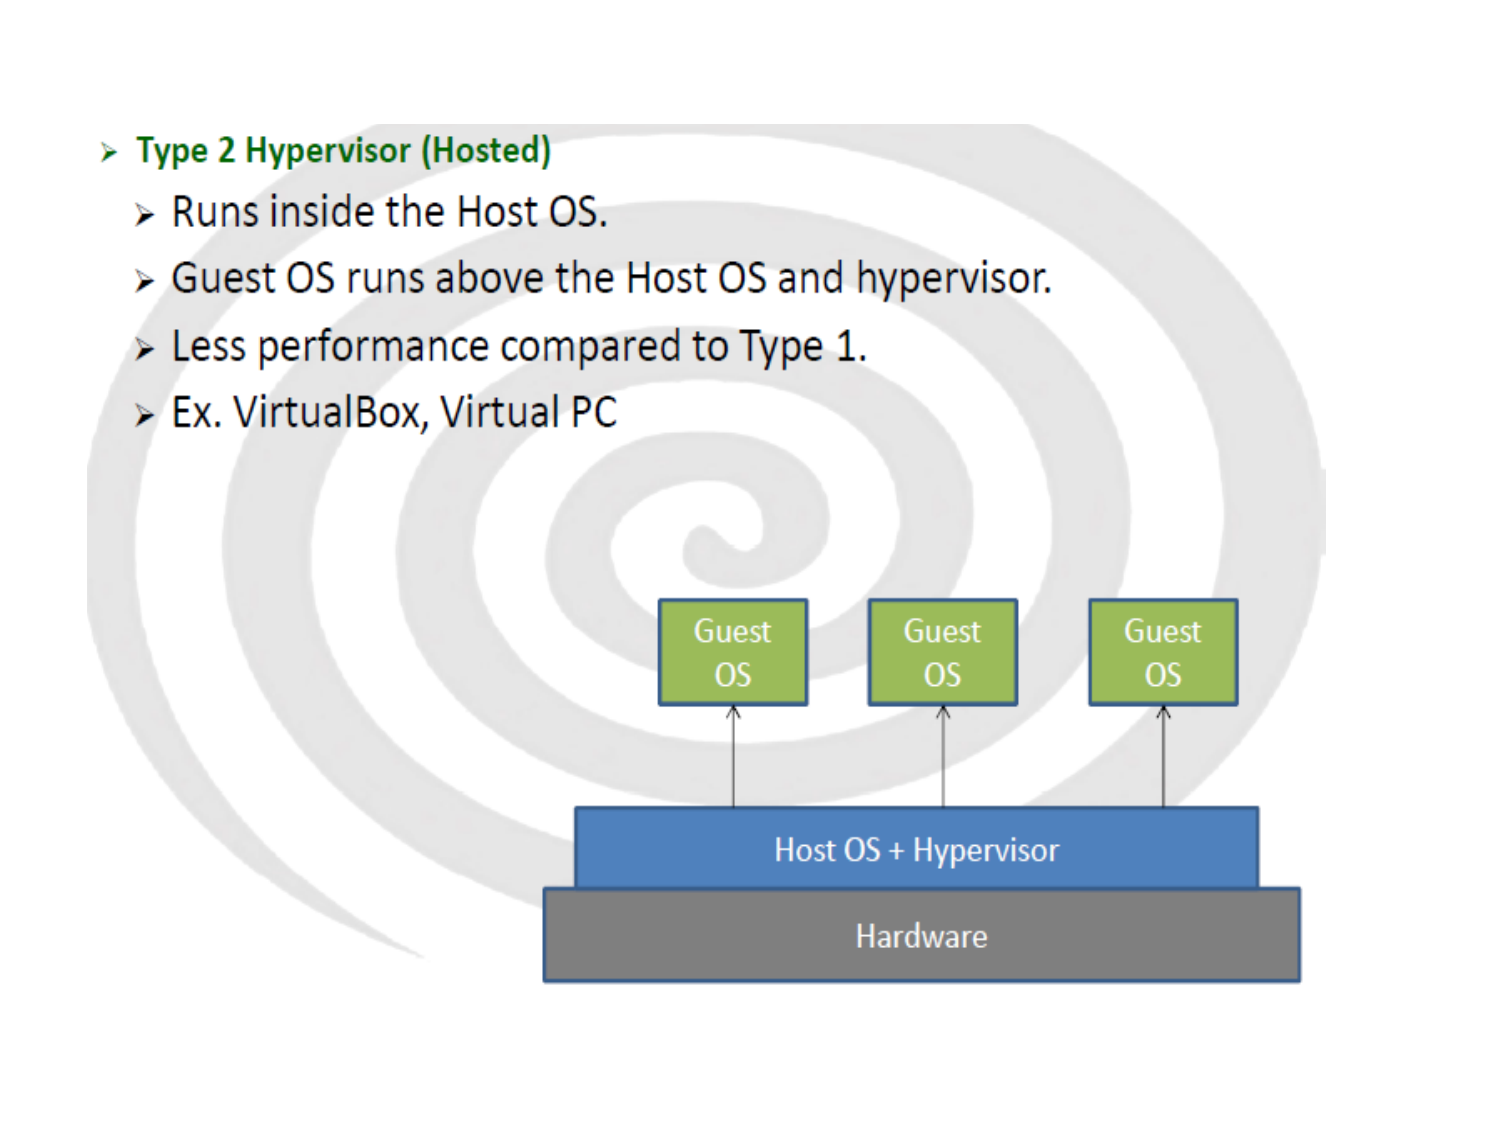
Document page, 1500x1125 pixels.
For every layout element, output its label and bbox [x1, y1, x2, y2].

list [87, 124, 1326, 1006]
